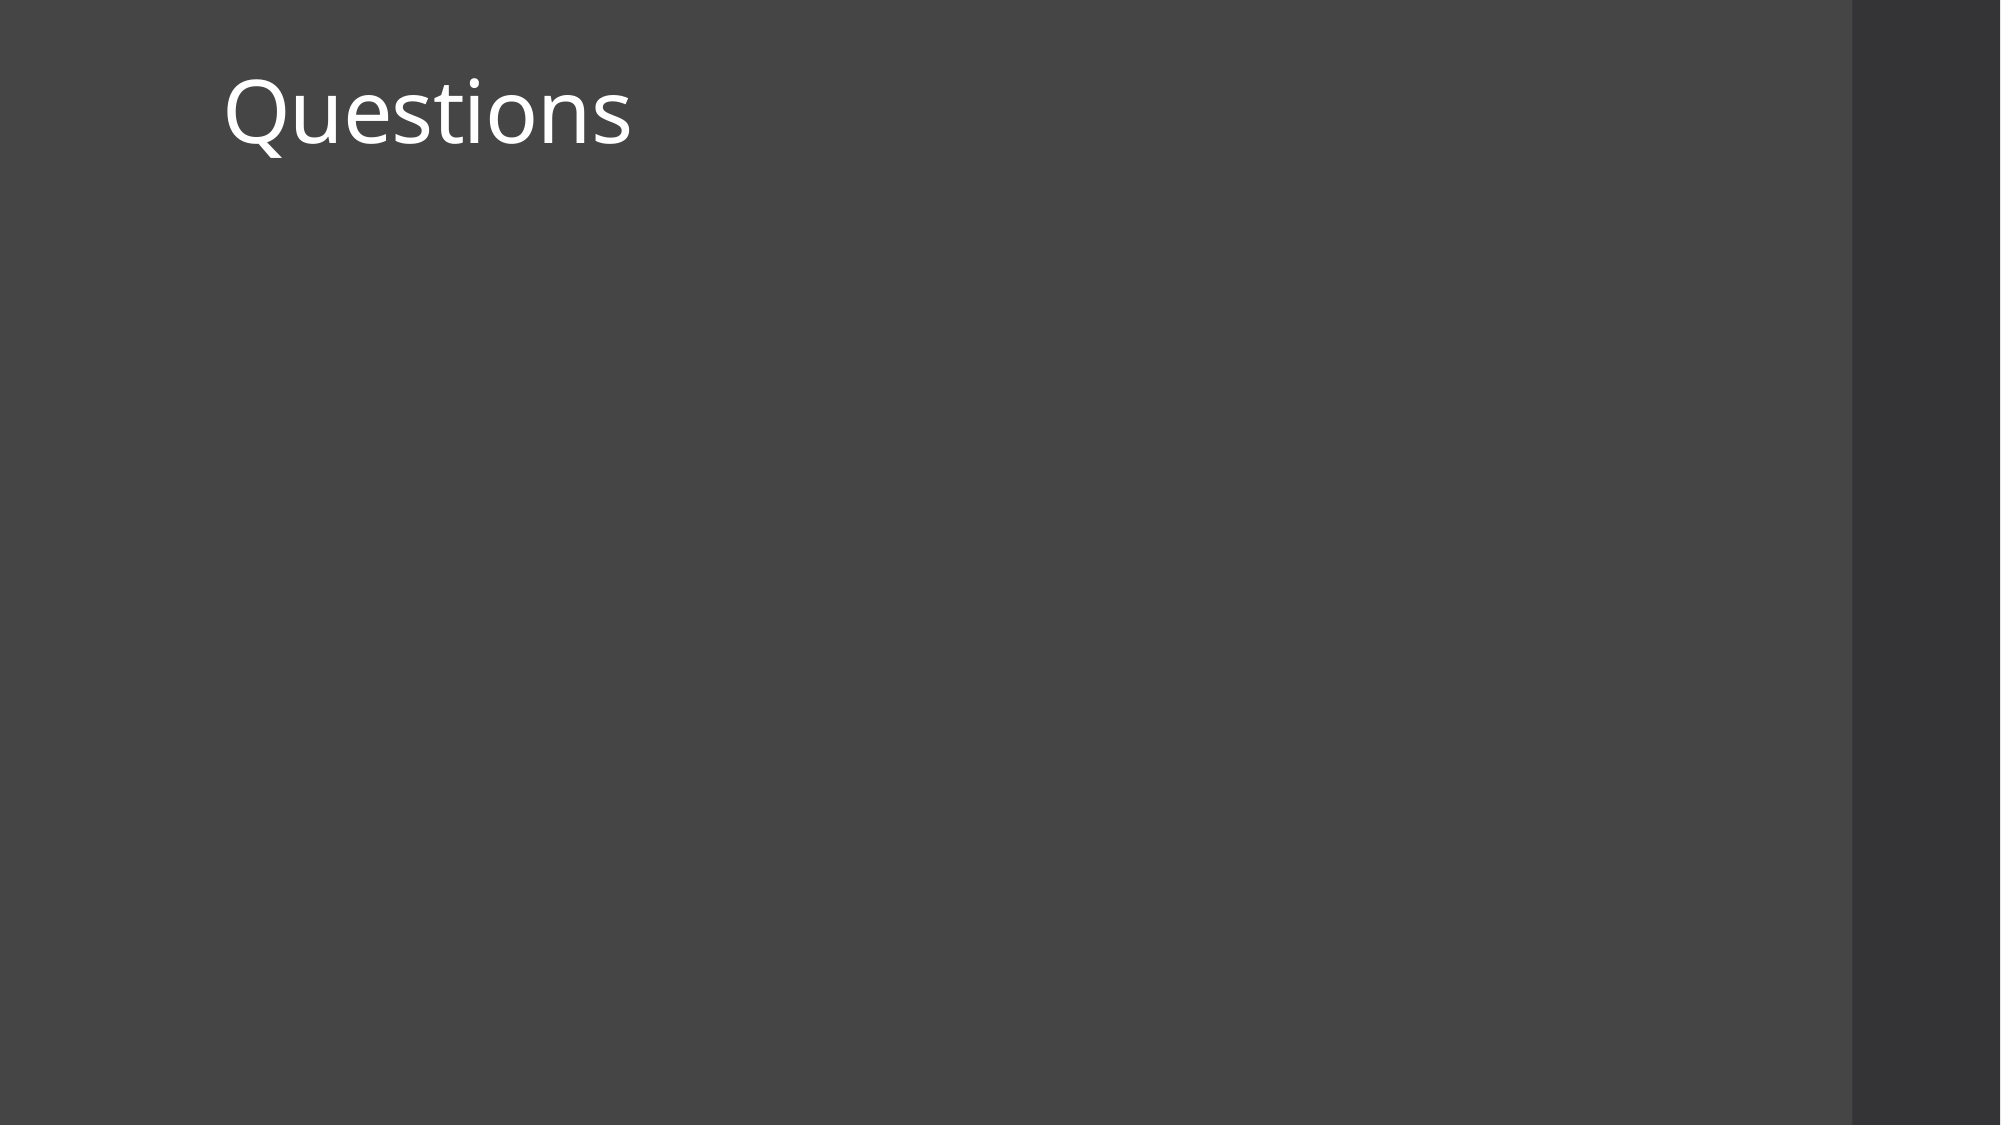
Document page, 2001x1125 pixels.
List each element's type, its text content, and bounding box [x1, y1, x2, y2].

title Questions [206, 60, 1797, 171]
